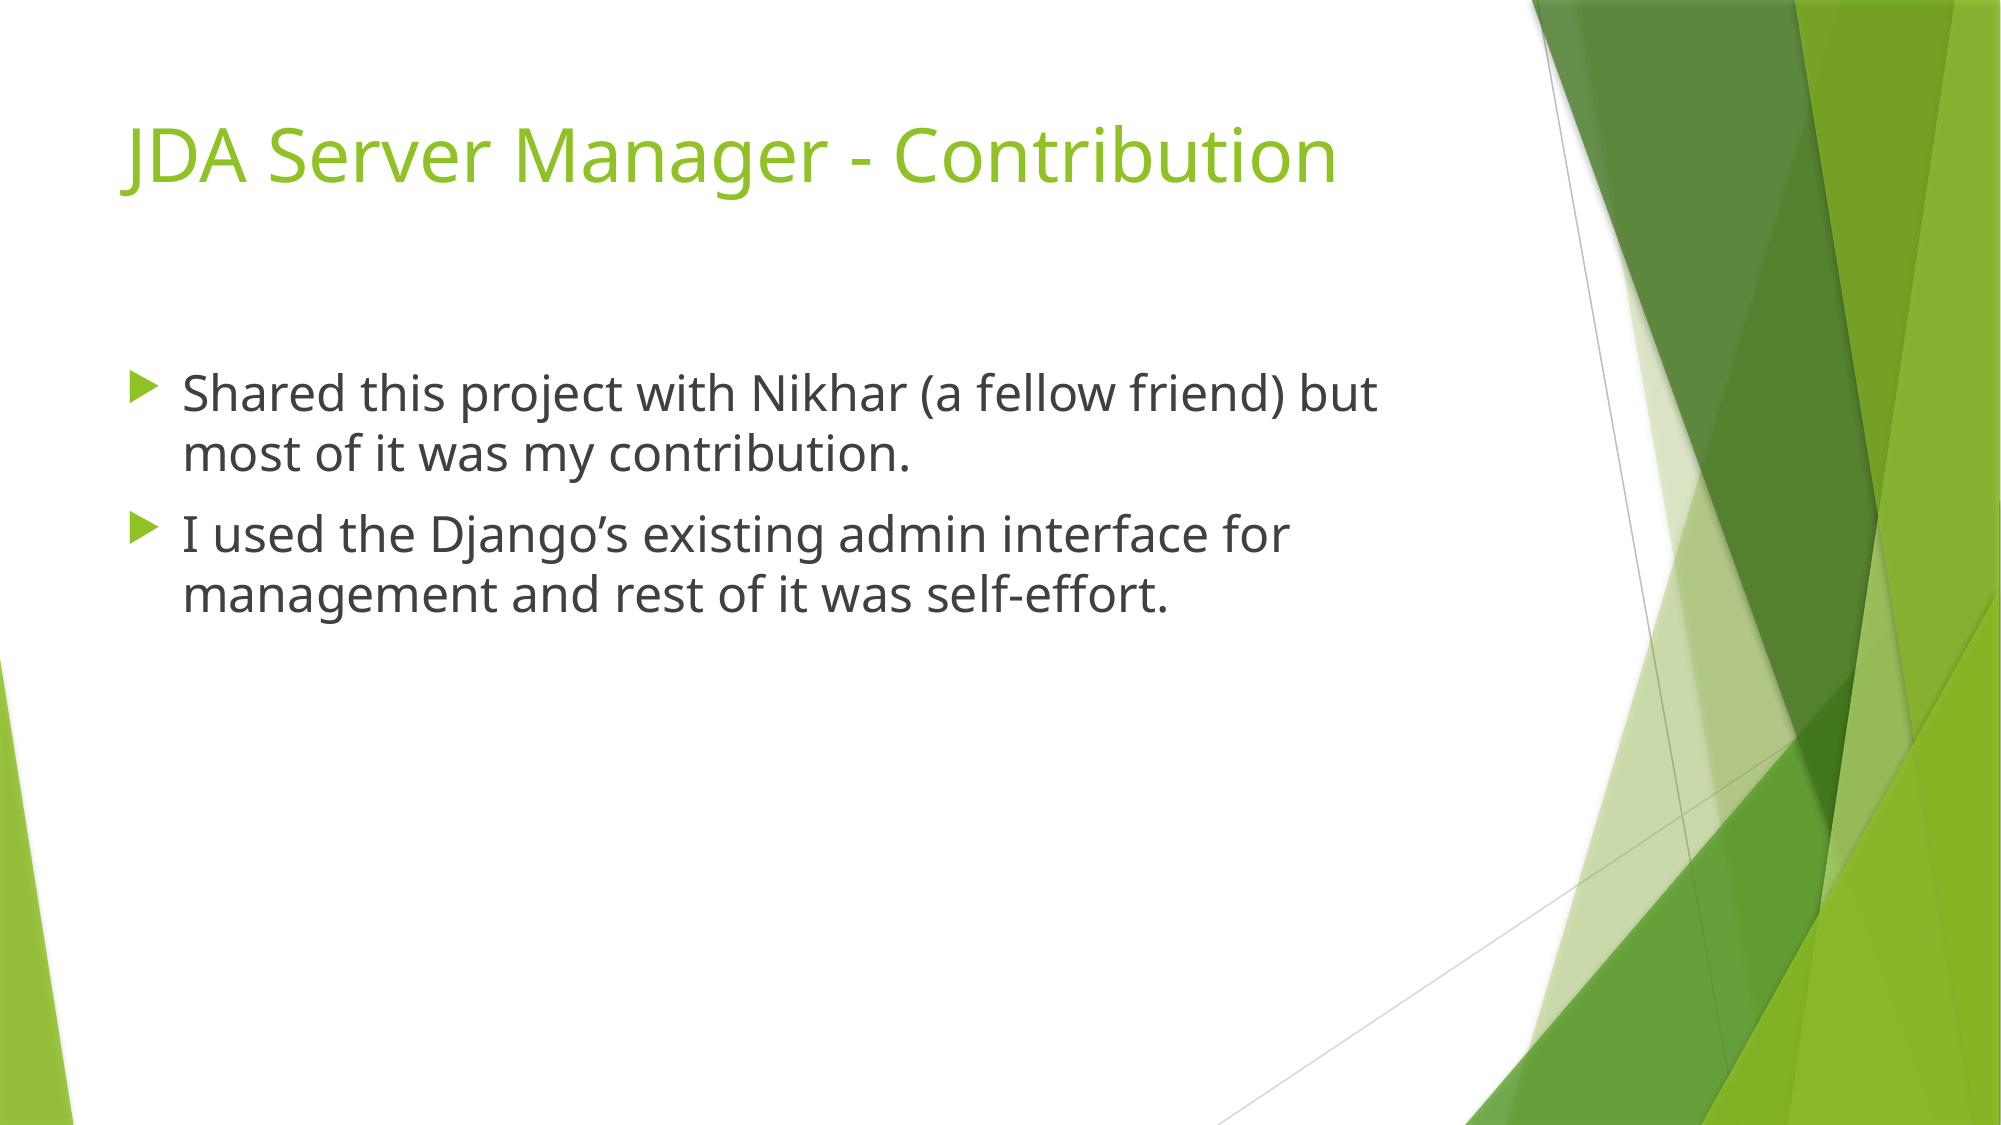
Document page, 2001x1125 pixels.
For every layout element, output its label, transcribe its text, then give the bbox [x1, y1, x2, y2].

list Shared this project with Nikhar (a fellow friend) but most of it was my contribution. I used the Django’s existing admin interface for management and rest of it was self-effort. [111, 354, 1522, 992]
title JDA Server Manager - Contribution [111, 99, 1522, 317]
